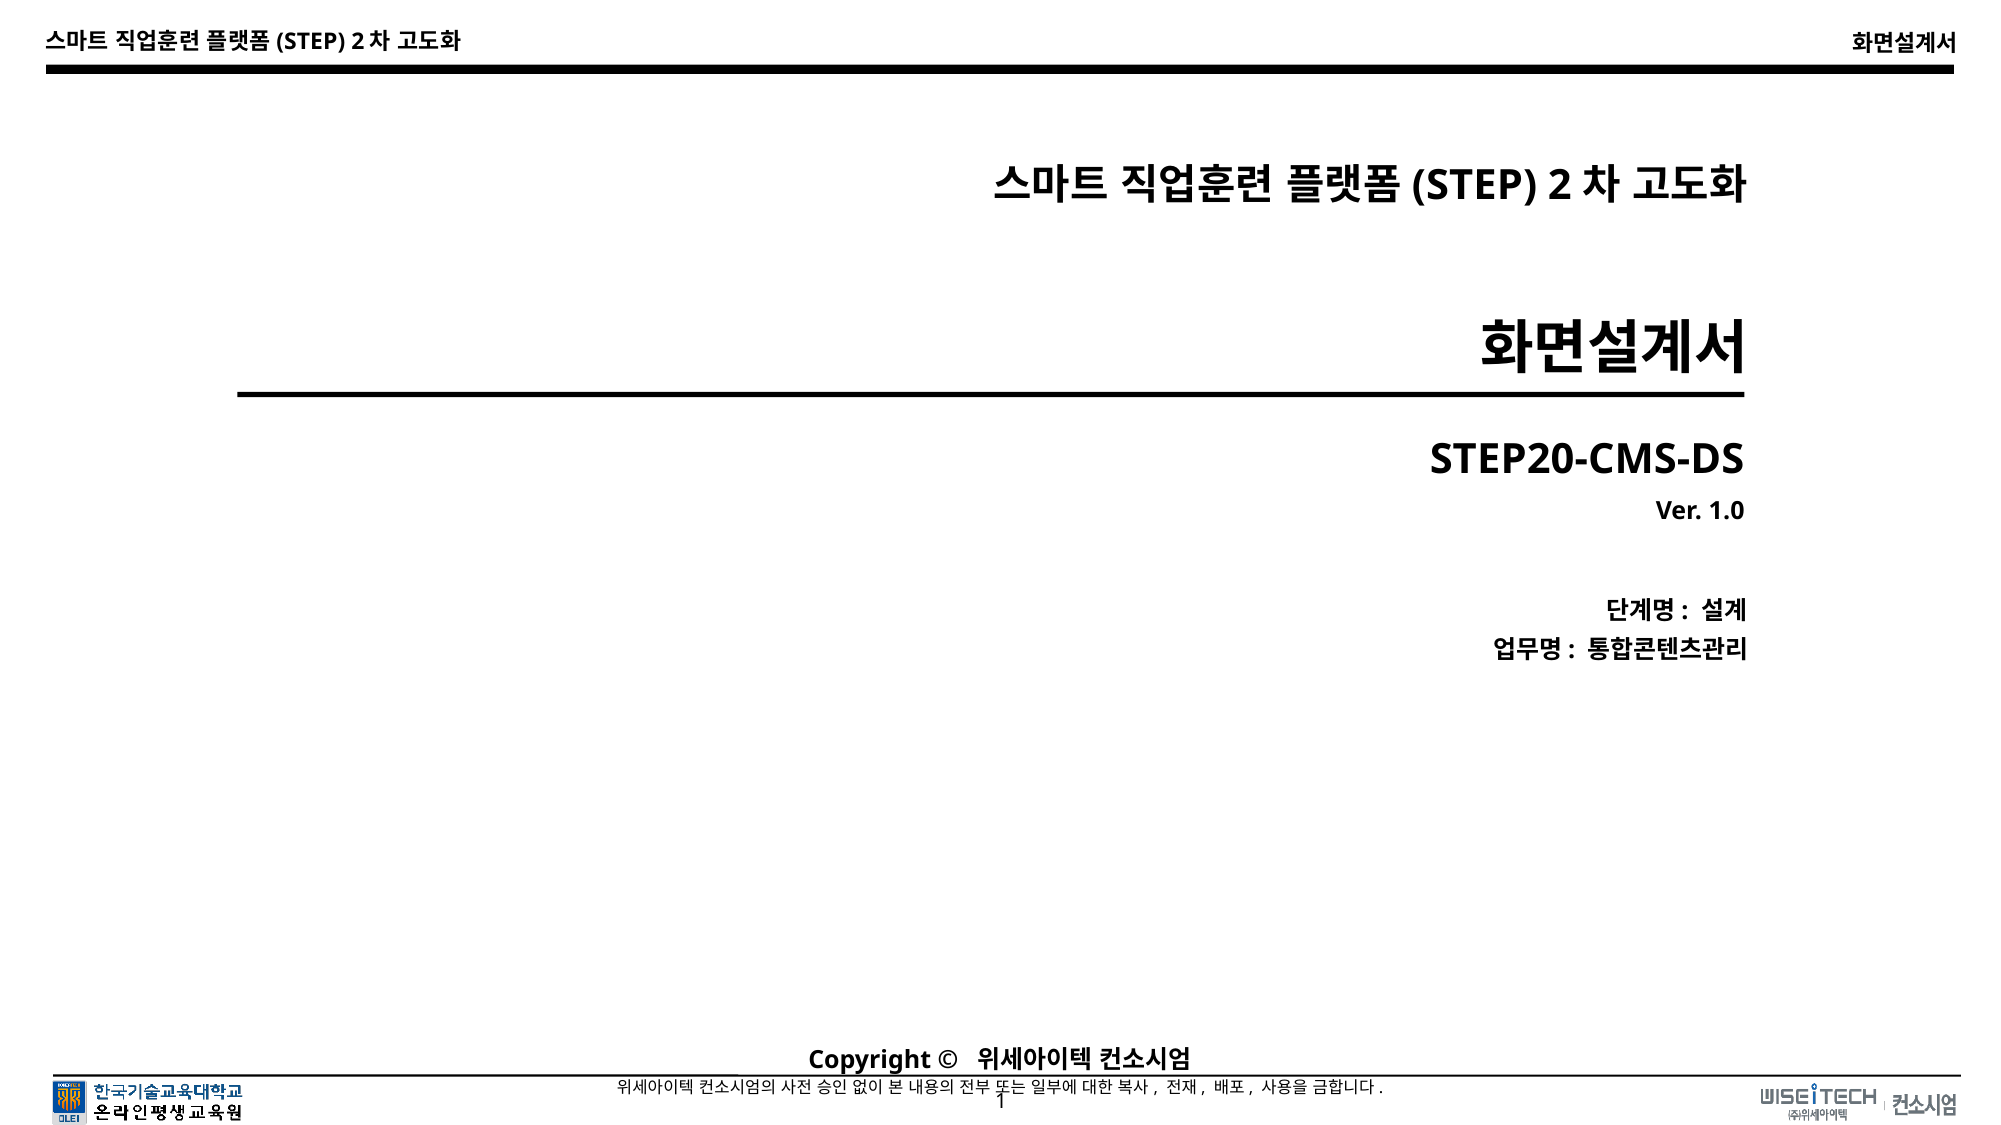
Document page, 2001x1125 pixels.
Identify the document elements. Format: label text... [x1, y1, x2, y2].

text_box 단계명: 설계 [1407, 587, 1762, 626]
text_box 화면설계서 [885, 302, 1763, 388]
text_box Copyright © 위세아이텍 컨소시엄 위세아이텍 컨소시엄의 사전 승인 없이 본 내용의 전부 또는 일부에 대한 복사, 전재, 배포, 사용을 금합니다. [187, 1035, 1813, 1105]
text_box 스마트 직업훈련 플랫폼(STEP) 2차 고도화 [812, 150, 1763, 215]
text_box Ver. 1.0 [1248, 489, 1760, 533]
picture [33, 1074, 257, 1125]
text_box 업무명: 통합콘텐츠관리 [1088, 626, 1764, 672]
picture [1752, 1077, 1961, 1125]
text_box STEP20-CMS-DS [1248, 424, 1760, 489]
